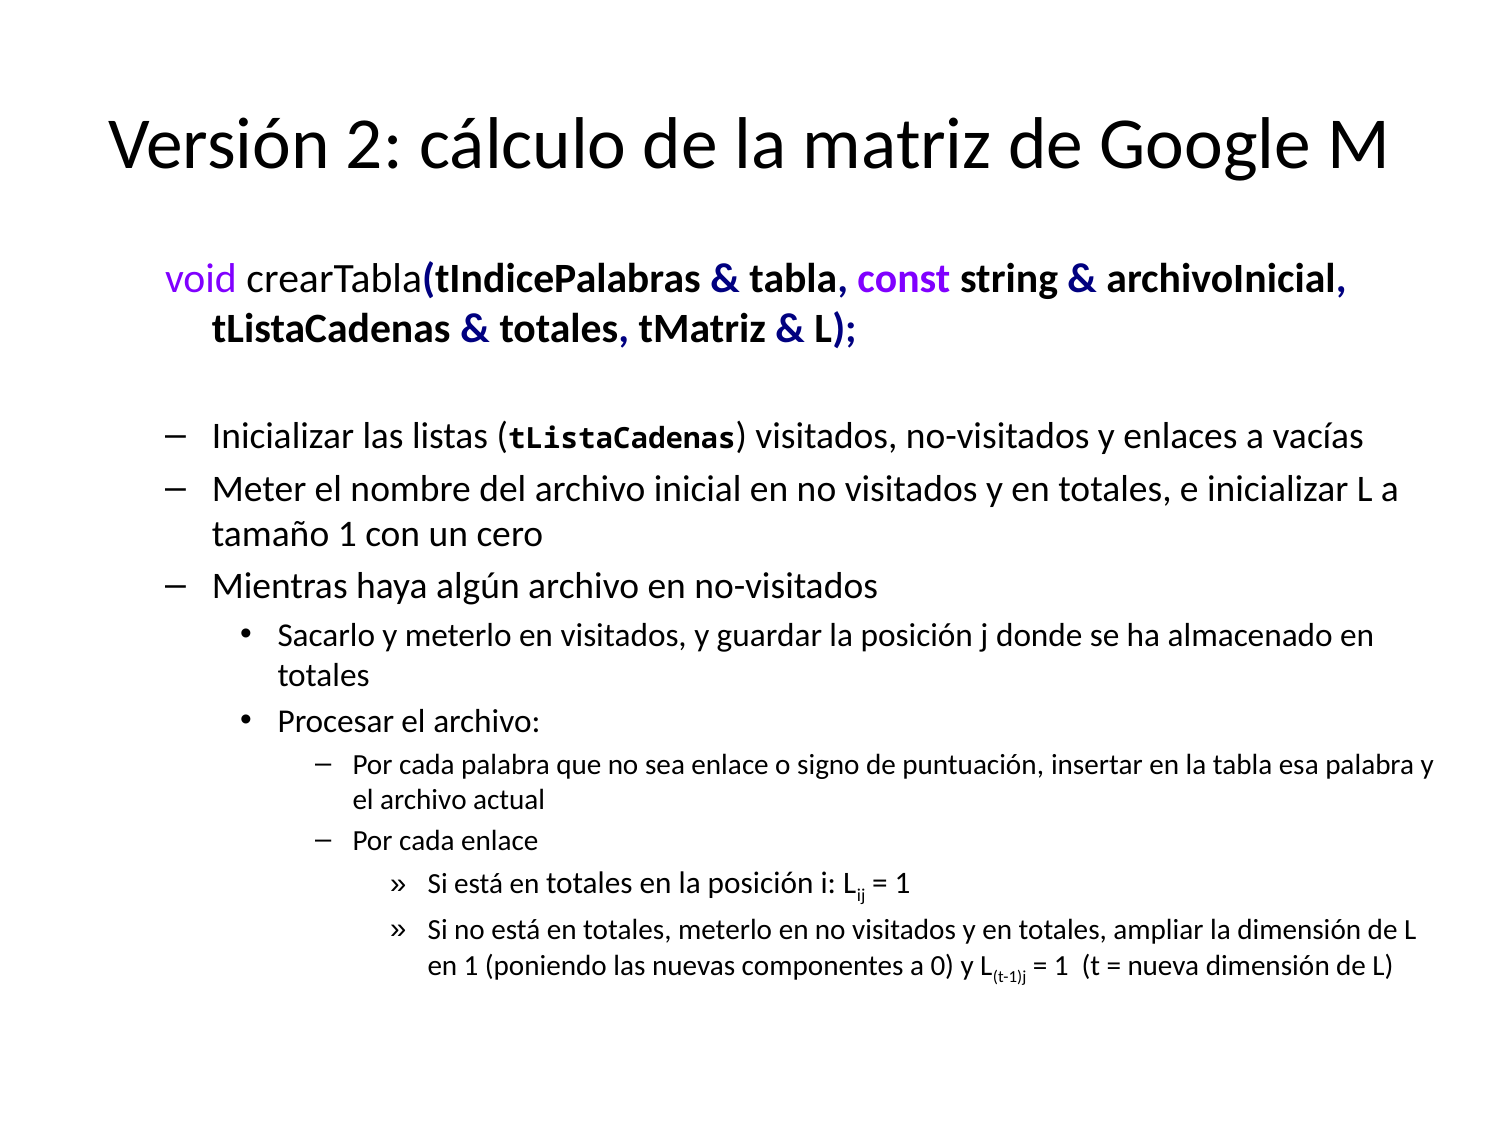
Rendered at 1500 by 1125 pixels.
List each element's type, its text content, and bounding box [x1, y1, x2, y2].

title Versión 2: cálculo de la matriz de Google M [75, 45, 1425, 233]
list void crearTabla(tIndicePalabras & tabla, const string & archivoInicial, tListaCadenas & totales, tMatriz & L); Inicializar las listas (tListaCadenas) visitados, no-visitados y enlaces a vacías Meter el nombre del archivo inicial en no visitados y en totales, e inicializar L a tamaño 1 con un cero Mientras haya algún archivo en no-visitados Sacarlo y meterlo en visitados, y guardar la posición j donde se ha almacenado en totales Procesar el archivo: Por cada palabra que no sea enlace o signo de puntuación, insertar en la tabla esa palabra y el archivo actual Por cada enlace Si está en totales en la posición i: Lij = 1 Si no está en totales, meterlo en no visitados y en totales, ampliar la dimensión de L en 1 (poniendo las nuevas componentes a 0) y L(t-1)j = 1 (t = nueva dimensión de L) [75, 243, 1459, 1059]
